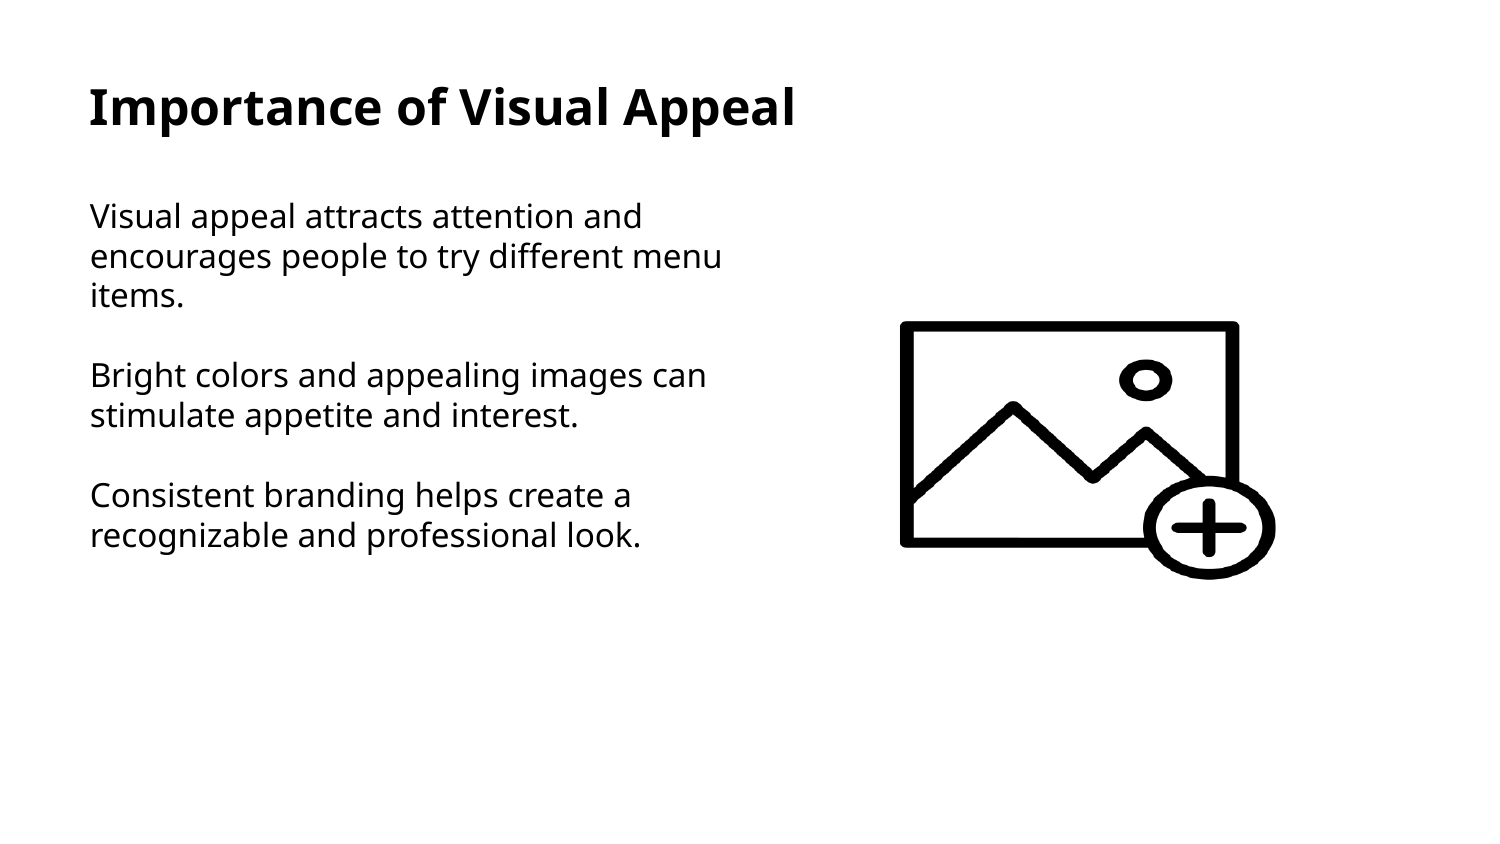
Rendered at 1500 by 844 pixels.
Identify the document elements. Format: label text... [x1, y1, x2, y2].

picture [749, 187, 1425, 713]
text_box Importance of Visual Appeal [74, 37, 1425, 173]
text_box Visual appeal attracts attention and encourages people to try different menu items. Bright colors and appealing images can stimulate appetite and interest. Consistent branding helps create a recognizable and professional look. [74, 187, 749, 713]
